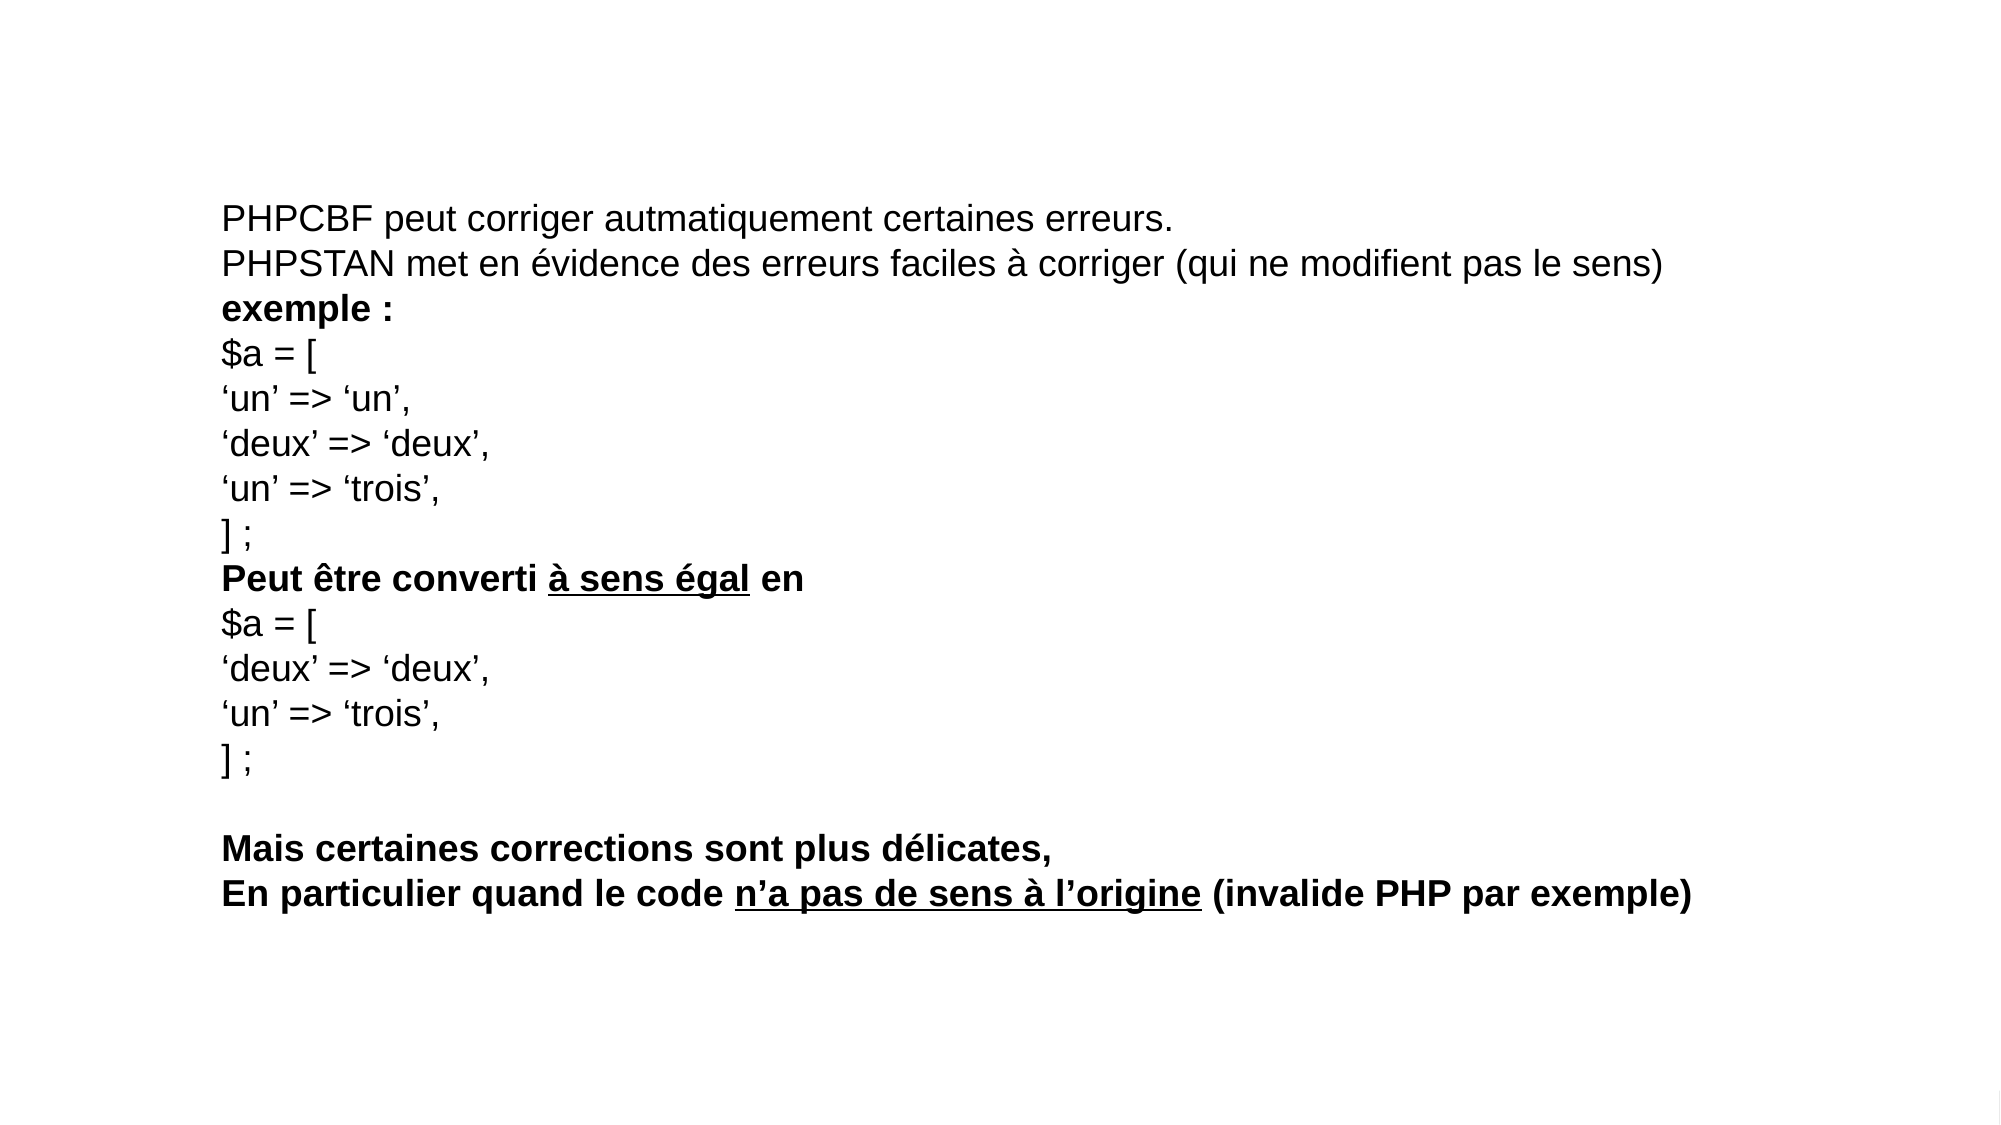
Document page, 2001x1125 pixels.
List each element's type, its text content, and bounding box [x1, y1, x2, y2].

text_box PHPCBF peut corriger autmatiquement certaines erreurs. PHPSTAN met en évidence des erreurs faciles à corriger (qui ne modifient pas le sens) exemple : $a = [ ‘un’ => ‘un’, ‘deux’ => ‘deux’, ‘un’ => ‘trois’, ] ; Peut être converti à sens égal en $a = [ ‘deux’ => ‘deux’, ‘un’ => ‘trois’, ] ; Mais certaines corrections sont plus délicates, En particulier quand le code n’a pas de sens à l’origine (invalide PHP par exemple) [206, 186, 1708, 916]
